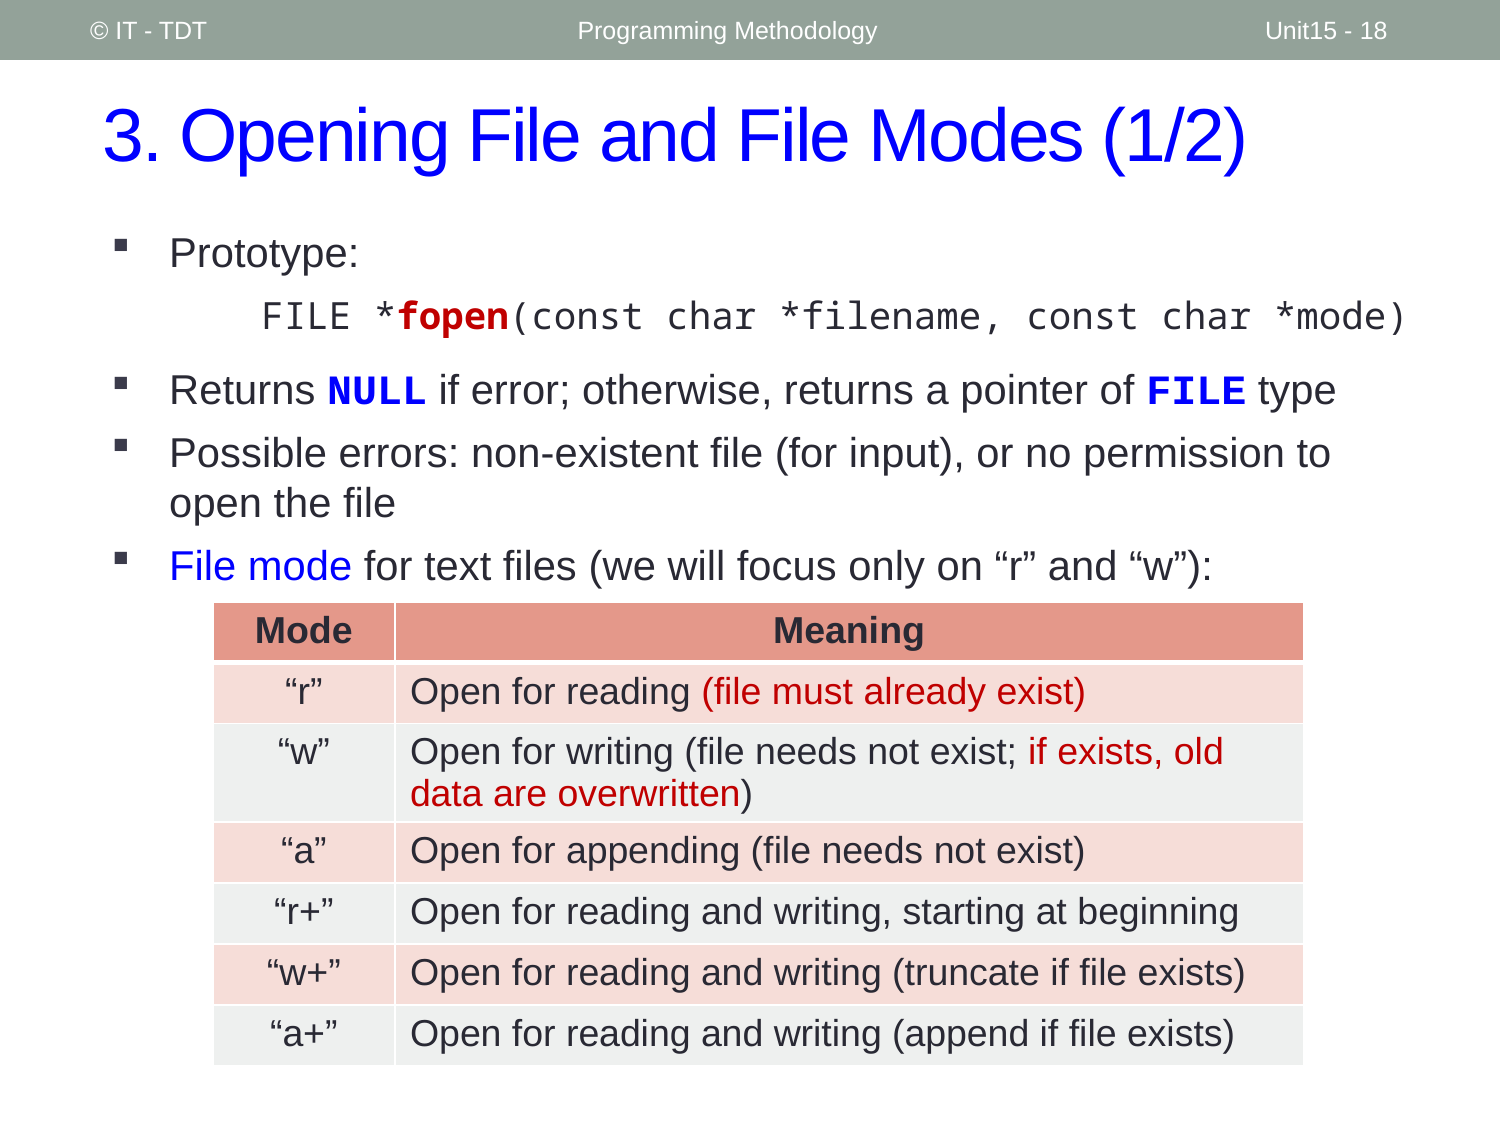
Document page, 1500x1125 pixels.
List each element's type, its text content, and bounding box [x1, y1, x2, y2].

table_header Mode [214, 603, 394, 660]
slide_number Unit15 - 18 [1250, 3, 1425, 57]
table_cell Open for reading and writing, starting at beginning [396, 884, 1303, 943]
table_cell “r+” [214, 884, 394, 943]
table_cell “w+” [214, 945, 394, 1004]
table_cell “a” [214, 823, 394, 882]
table_cell “a+” [214, 1006, 394, 1065]
table_cell Open for reading (file must already exist) [396, 665, 1303, 723]
table_cell Open for reading and writing (truncate if file exists) [396, 945, 1303, 1004]
table_cell Open for appending (file needs not exist) [396, 823, 1303, 882]
table_cell “w” [214, 724, 394, 821]
table_cell “r” [214, 665, 394, 723]
title 3. Opening File and File Modes (1/2) [87, 62, 1463, 200]
footer Programming Methodology [562, 3, 1238, 57]
slide_number © IT - TDT [75, 3, 550, 57]
list Prototype: FILE *fopen(const char *filename, const char *mode) Returns NULL if error; otherwise, returns a pointer of FILE type Possible errors: non-existent file (for input), or no permission to open the file File mode for text files (we will focus only on “r” and “w”): [96, 217, 1447, 641]
table_cell Open for writing (file needs not exist; if exists, old data are overwritten) [396, 724, 1303, 821]
table_cell Open for reading and writing (append if file exists) [396, 1006, 1303, 1065]
table_header Meaning [396, 603, 1303, 660]
